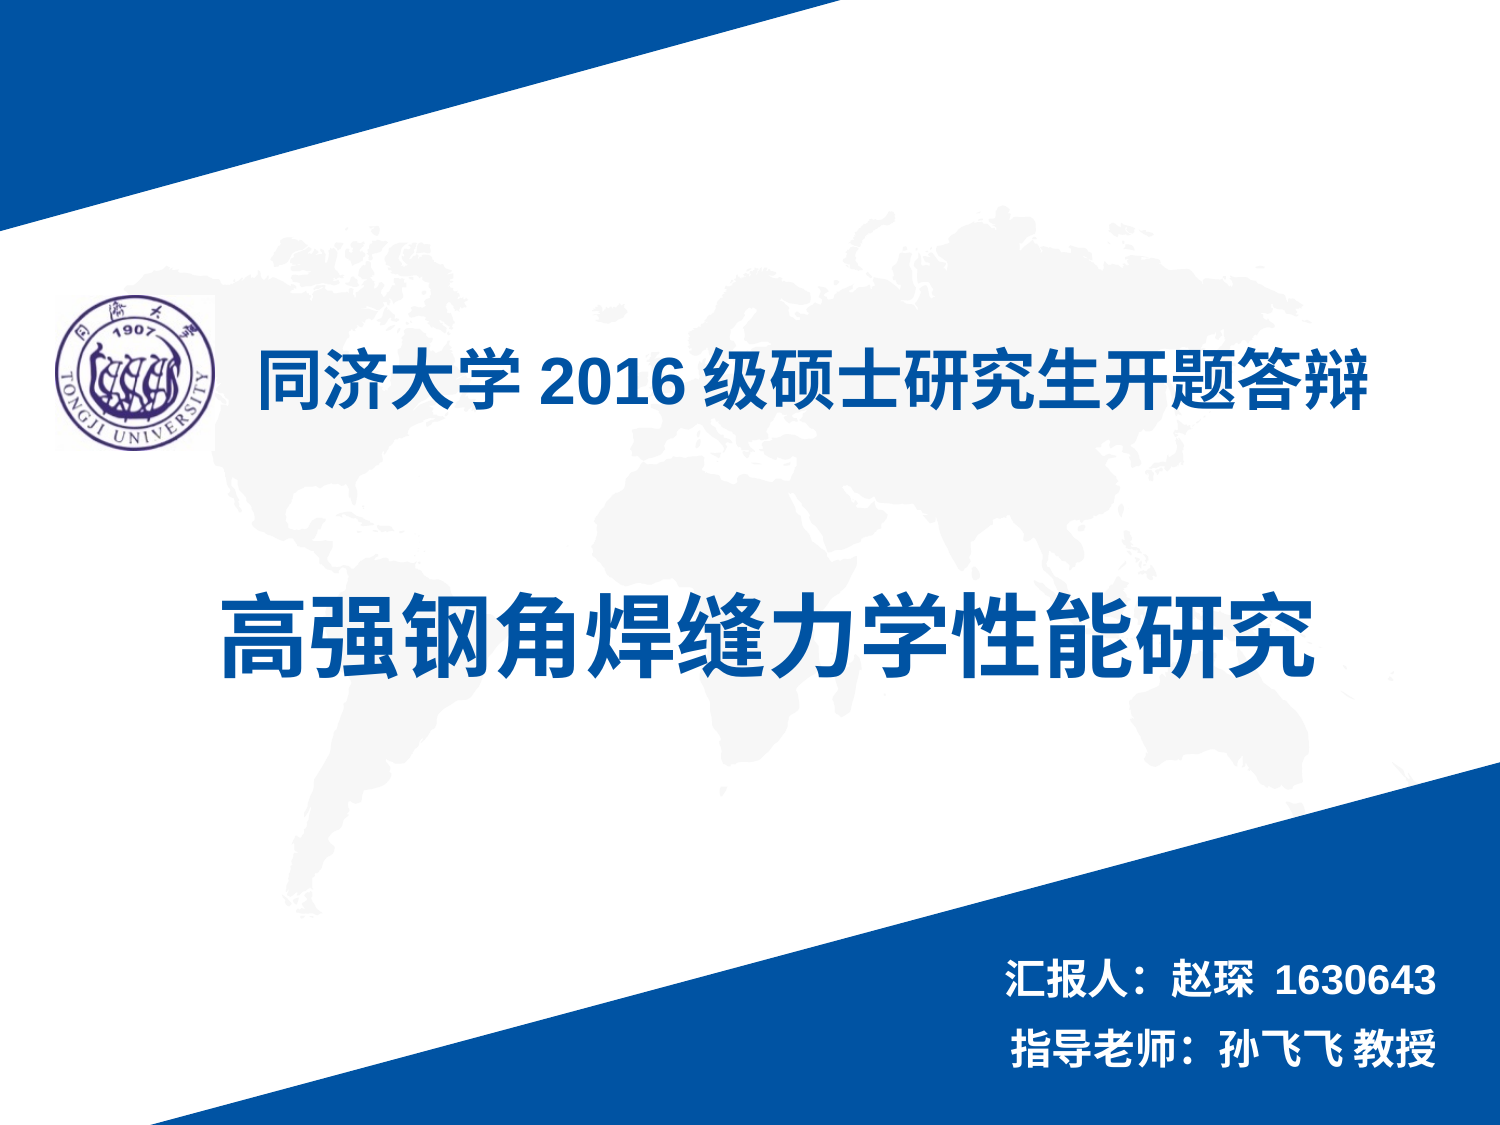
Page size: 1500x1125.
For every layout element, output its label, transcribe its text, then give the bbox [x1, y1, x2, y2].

text_box 指导老师：孙飞飞 教授 [914, 1015, 1452, 1081]
text_box 同济大学2016级硕士研究生开题答辩 [215, 310, 1452, 426]
text_box [149, 761, 1500, 1125]
picture [55, 295, 215, 451]
text_box 汇报人：赵琛 1630643 [854, 945, 1452, 1011]
text_box 高强钢角焊缝力学性能研究 [17, 543, 1500, 696]
text_box [0, 0, 841, 233]
